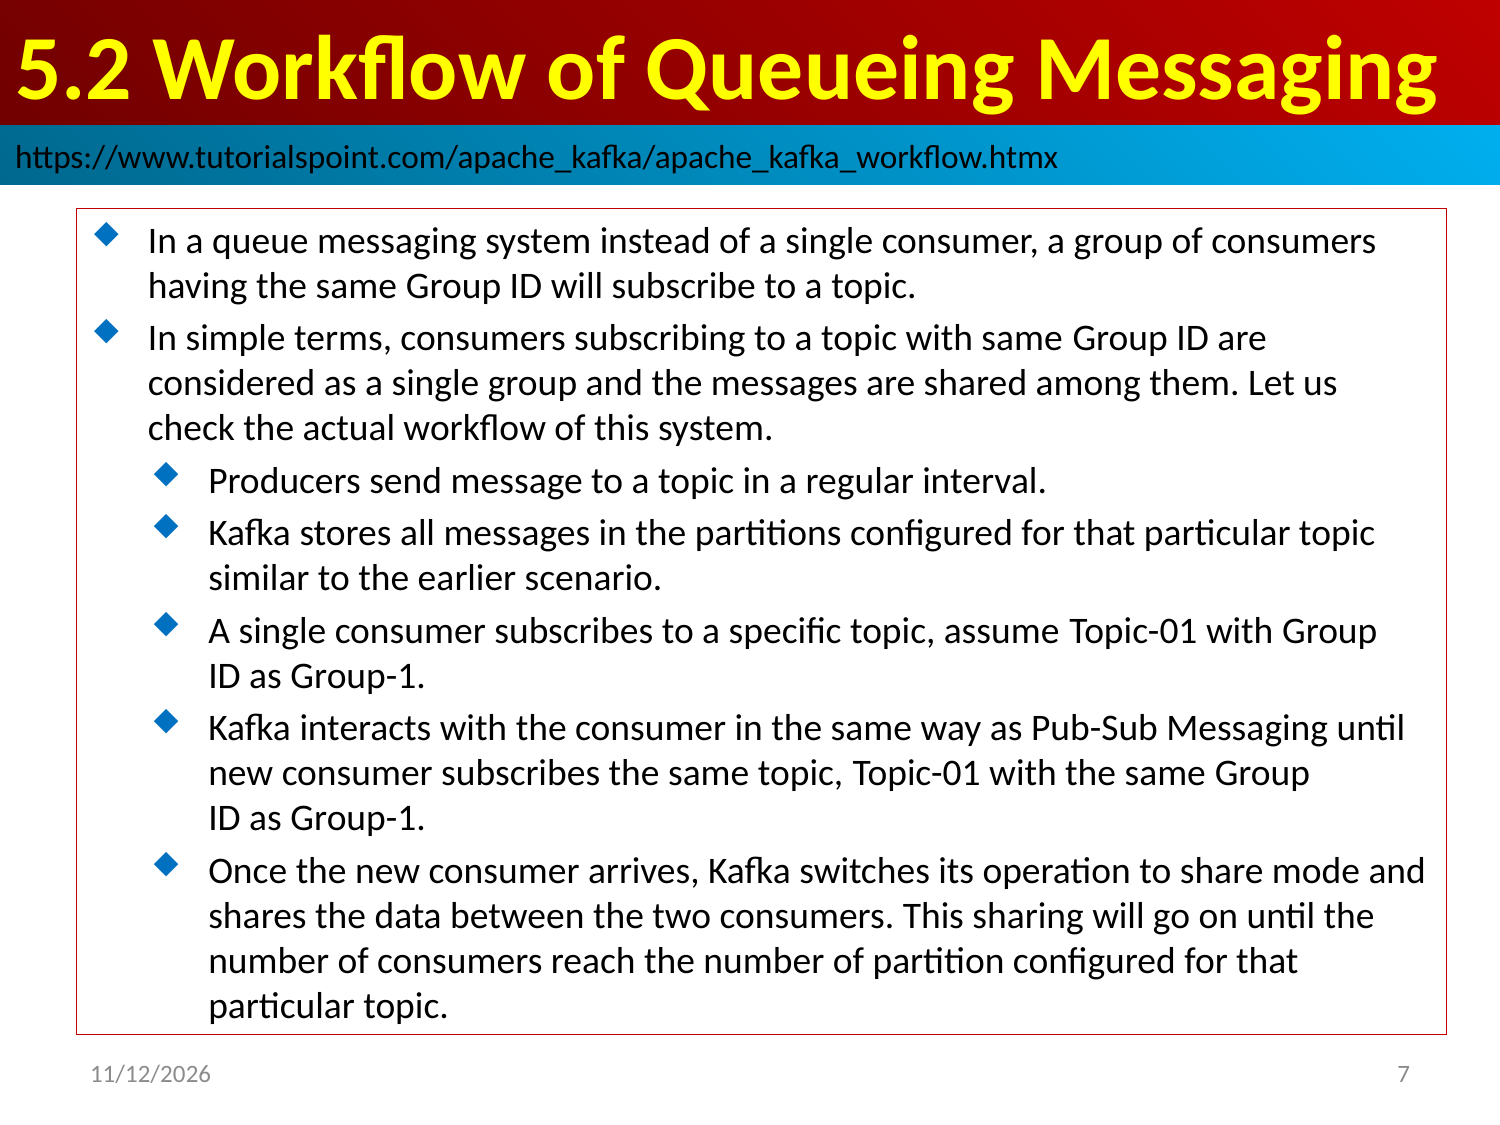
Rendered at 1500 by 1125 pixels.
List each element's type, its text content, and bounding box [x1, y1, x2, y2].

text_box https://www.tutorialspoint.com/apache_kafka/apache_kafka_workflow.htmx [0, 125, 1500, 185]
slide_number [75, 1042, 425, 1103]
slide_number 7 [1074, 1042, 1425, 1103]
title 5.2 Workflow of Queueing Messaging [0, 0, 1500, 125]
subtitle In a queue messaging system instead of a single consumer, a group of consumers having the same Group ID will subscribe to a topic. In simple terms, consumers subscribing to a topic with same Group ID are considered as a single group and the messages are shared among them. Let us check the actual workflow of this system. Producers send message to a topic in a regular interval. Kafka stores all messages in the partitions configured for that particular topic similar to the earlier scenario. A single consumer subscribes to a specific topic, assume Topic-01 with Group ID as Group-1. Kafka interacts with the consumer in the same way as Pub-Sub Messaging until new consumer subscribes the same topic, Topic-01 with the same Group ID as Group-1. Once the new consumer arrives, Kafka switches its operation to share mode and shares the data between the two consumers. This sharing will go on until the number of consumers reach the number of partition configured for that particular topic. [76, 208, 1447, 1035]
